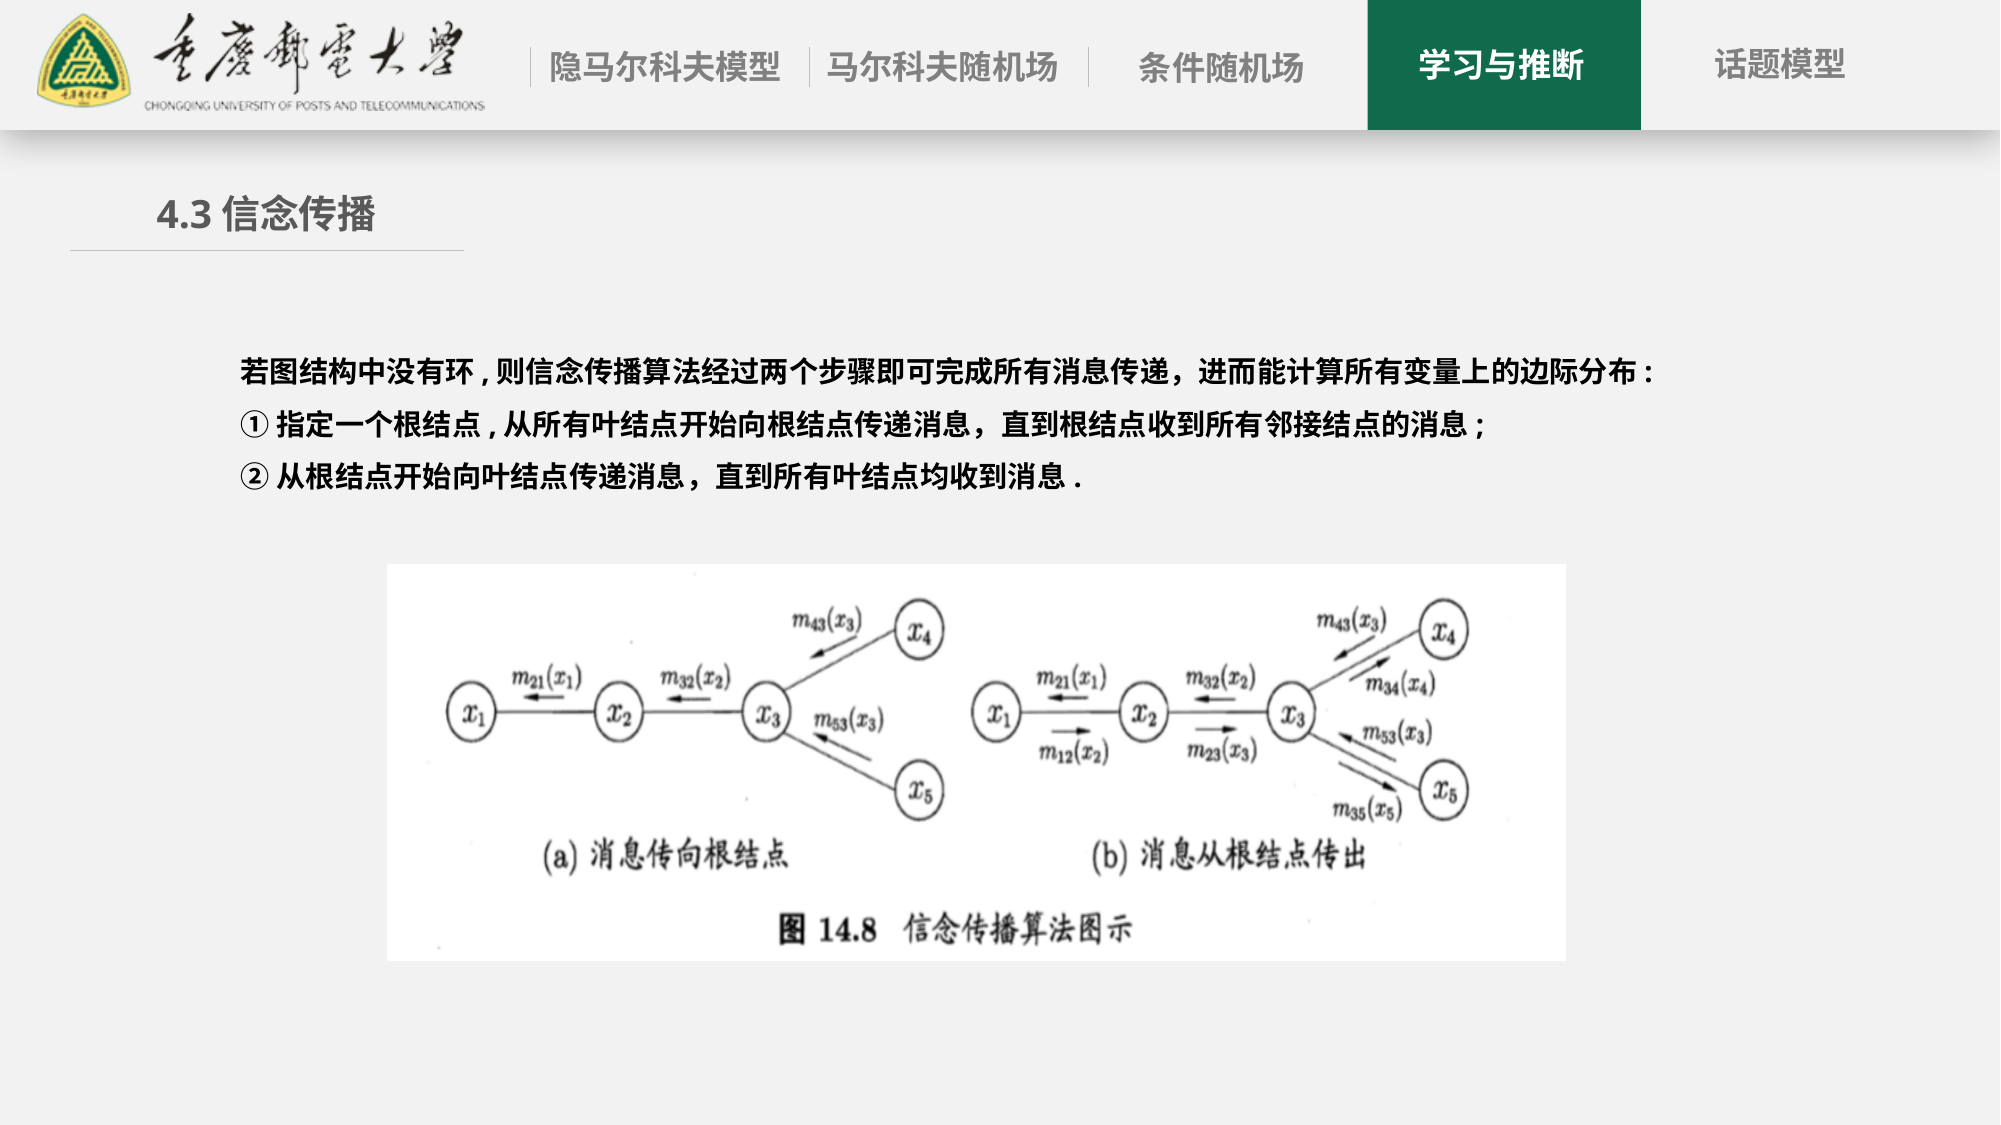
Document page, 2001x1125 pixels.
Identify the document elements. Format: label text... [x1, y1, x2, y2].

picture [387, 564, 1566, 961]
text_box 隐马尔科夫模型 [547, 38, 784, 94]
text_box [1642, 0, 2000, 131]
text_box 话题模型 [1670, 35, 1891, 91]
text_box 4.3信念传播 [111, 181, 422, 245]
text_box 马尔科夫随机场 [821, 38, 1064, 94]
text_box [0, 0, 1367, 131]
picture [37, 13, 485, 111]
text_box 若图结构中没有环,则信念传播算法经过两个步骤即可完成所有消息传递，进而能计算所有变量上的边际分布: ①指定一个根结点,从所有叶结点开始向根结点传递消息，直到根结点收到所有邻接结点的消息; ②从根结点开始向叶结点传递消息，直到所有叶结点均收到消息. [225, 328, 1735, 711]
text_box 条件随机场 [1111, 38, 1333, 95]
text_box [1367, 0, 1642, 131]
text_box 学习与推断 [1391, 36, 1612, 93]
